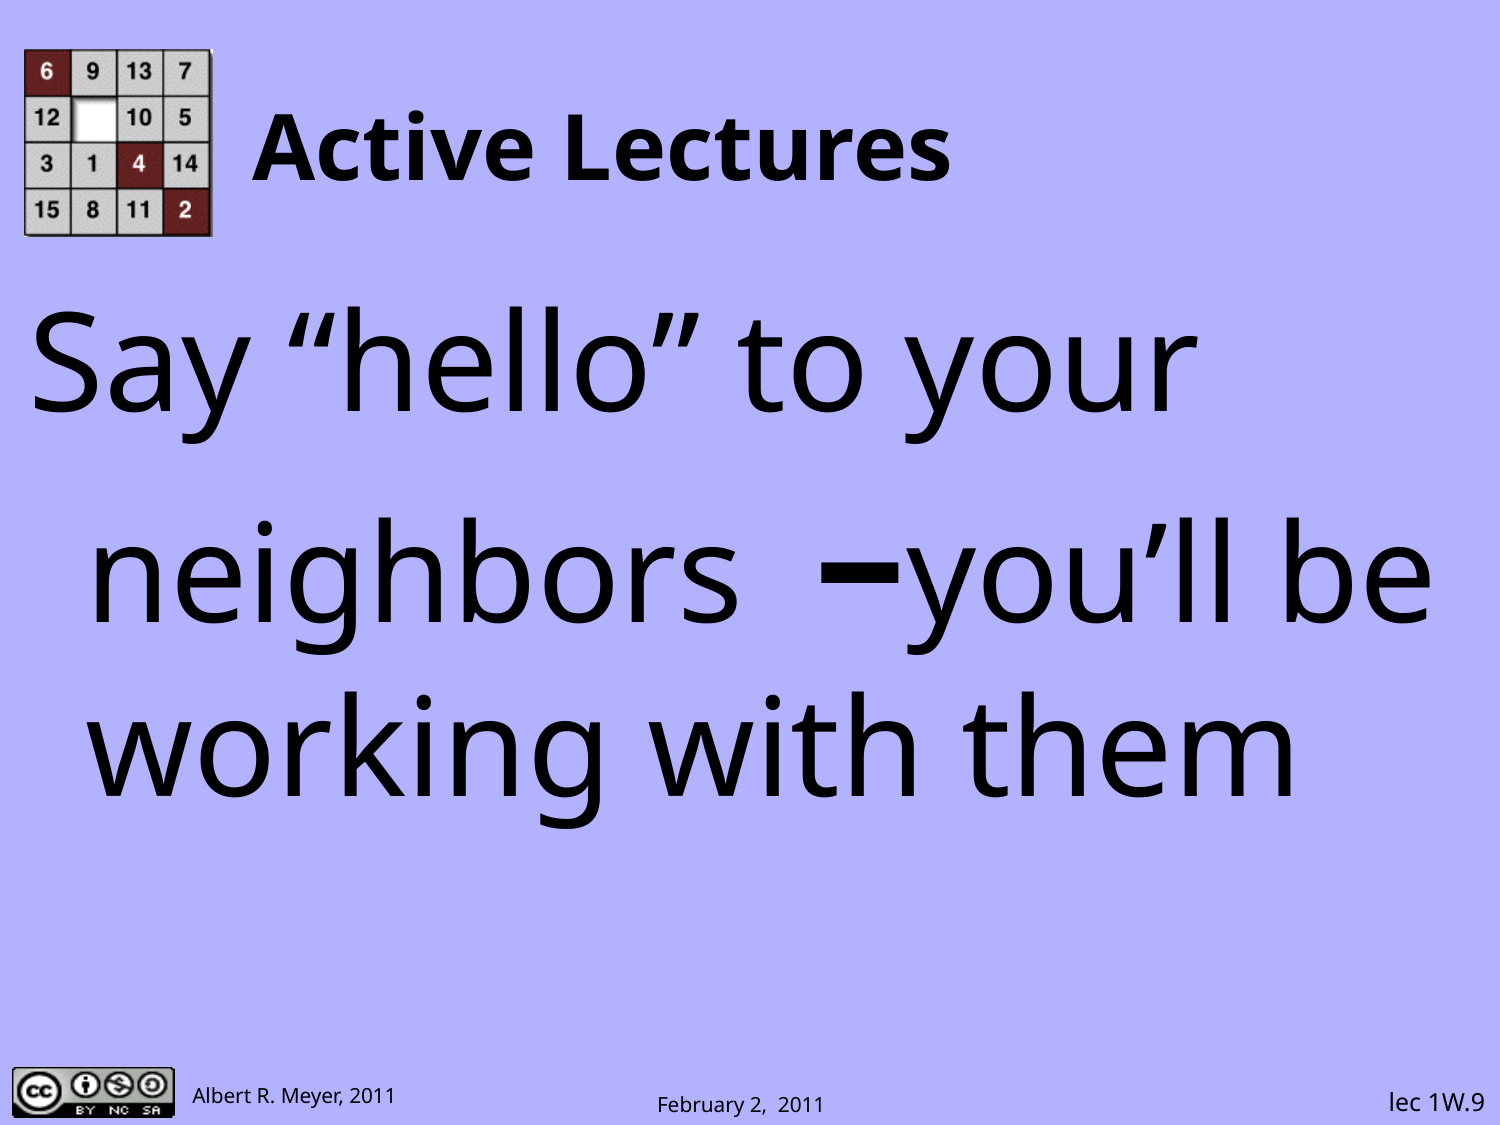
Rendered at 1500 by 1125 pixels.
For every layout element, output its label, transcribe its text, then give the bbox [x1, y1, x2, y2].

title Active Lectures [237, 49, 1476, 238]
picture [12, 1067, 175, 1118]
slide_number lec 1W.9 [1291, 1074, 1500, 1125]
picture [24, 49, 213, 237]
list Say “hello” to your neighbors –you’ll be working with them [13, 266, 1477, 835]
